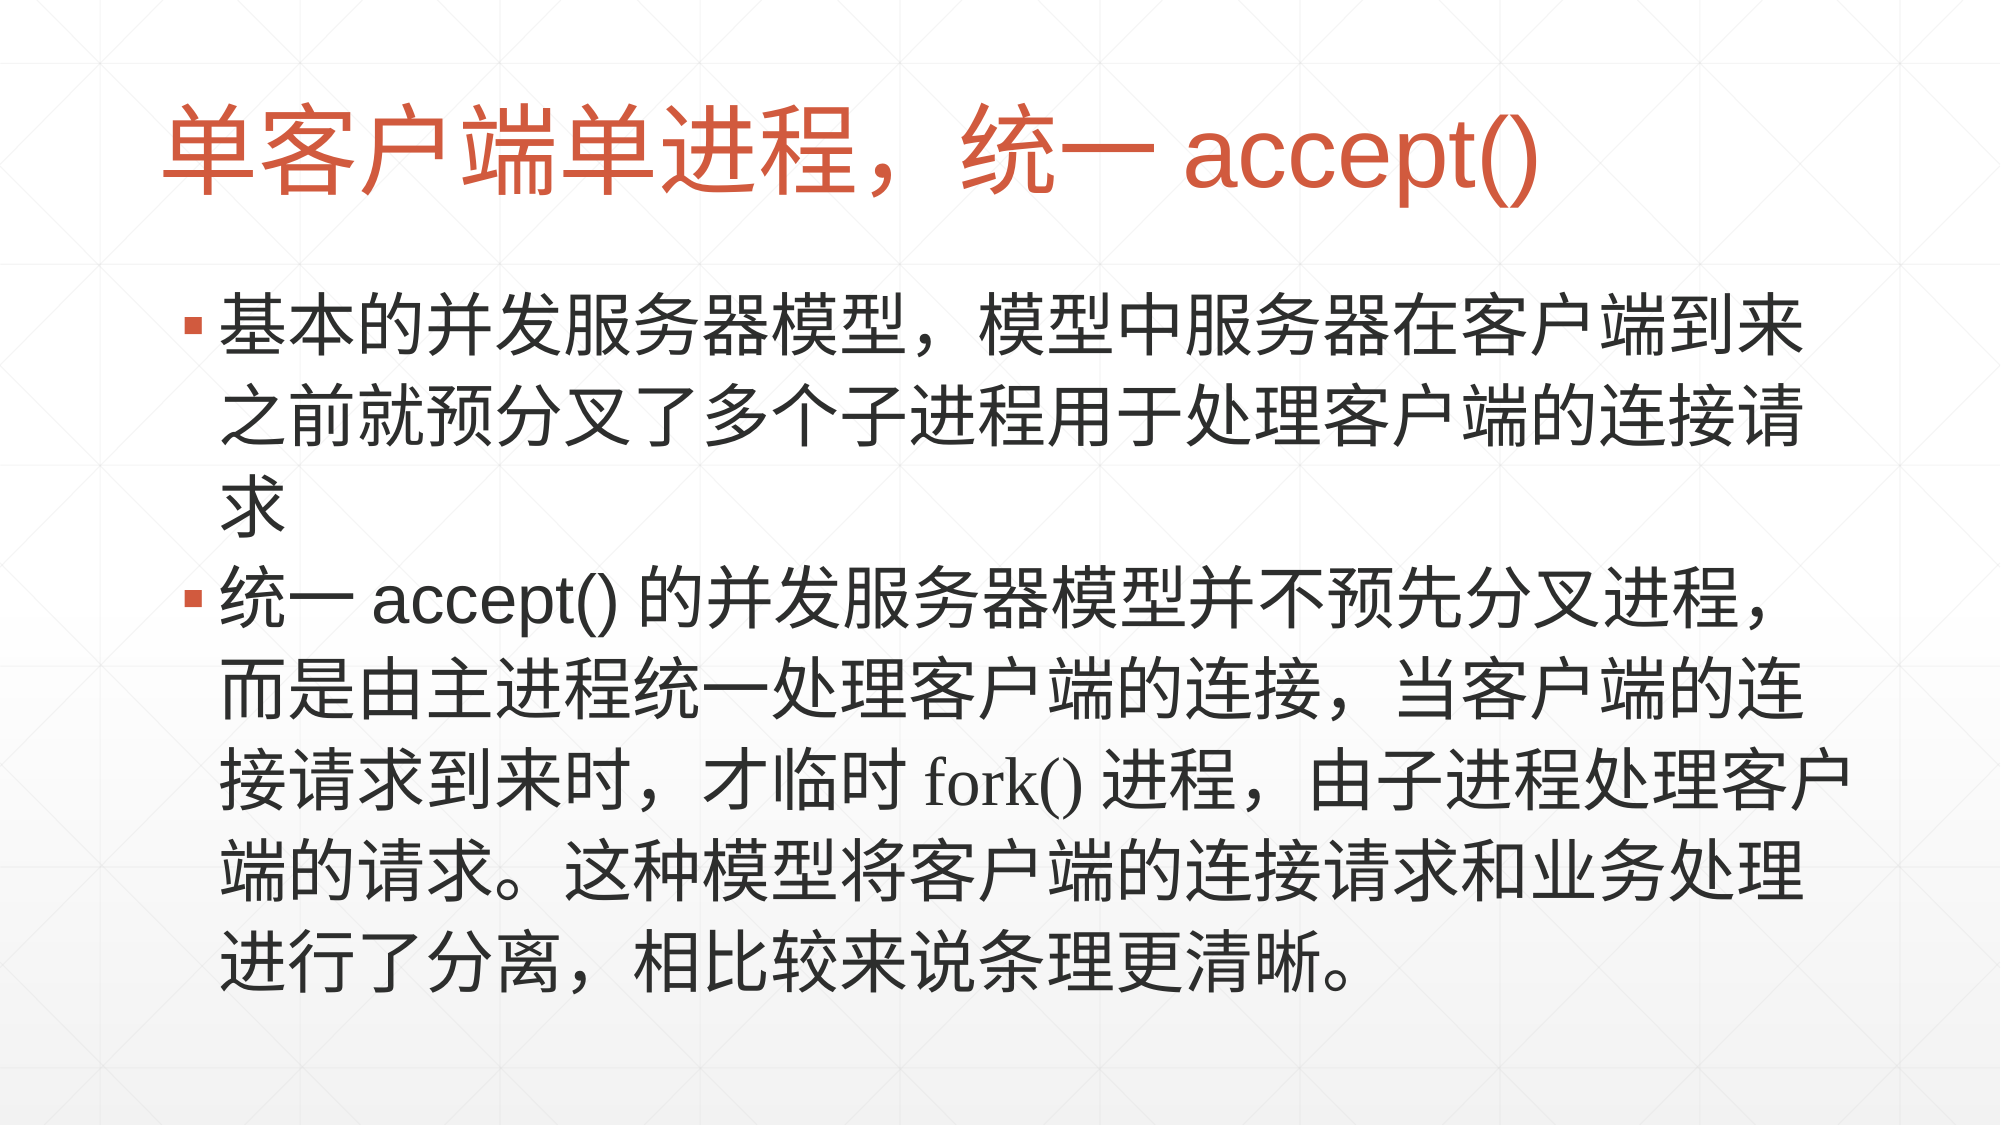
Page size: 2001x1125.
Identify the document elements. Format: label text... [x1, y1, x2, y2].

list 基本的并发服务器模型，模型中服务器在客户端到来之前就预分叉了多个子进程用于处理客户端的连接请求 统一accept()的并发服务器模型并不预先分叉进程，而是由主进程统一处理客户端的连接，当客户端的连接请求到来时，才临时fork()进程，由子进程处理客户端的请求。这种模型将客户端的连接请求和业务处理进行了分离，相比较来说条理更清晰。 [166, 266, 1880, 1011]
title 单客户端单进程，统一accept() [143, 29, 1719, 217]
